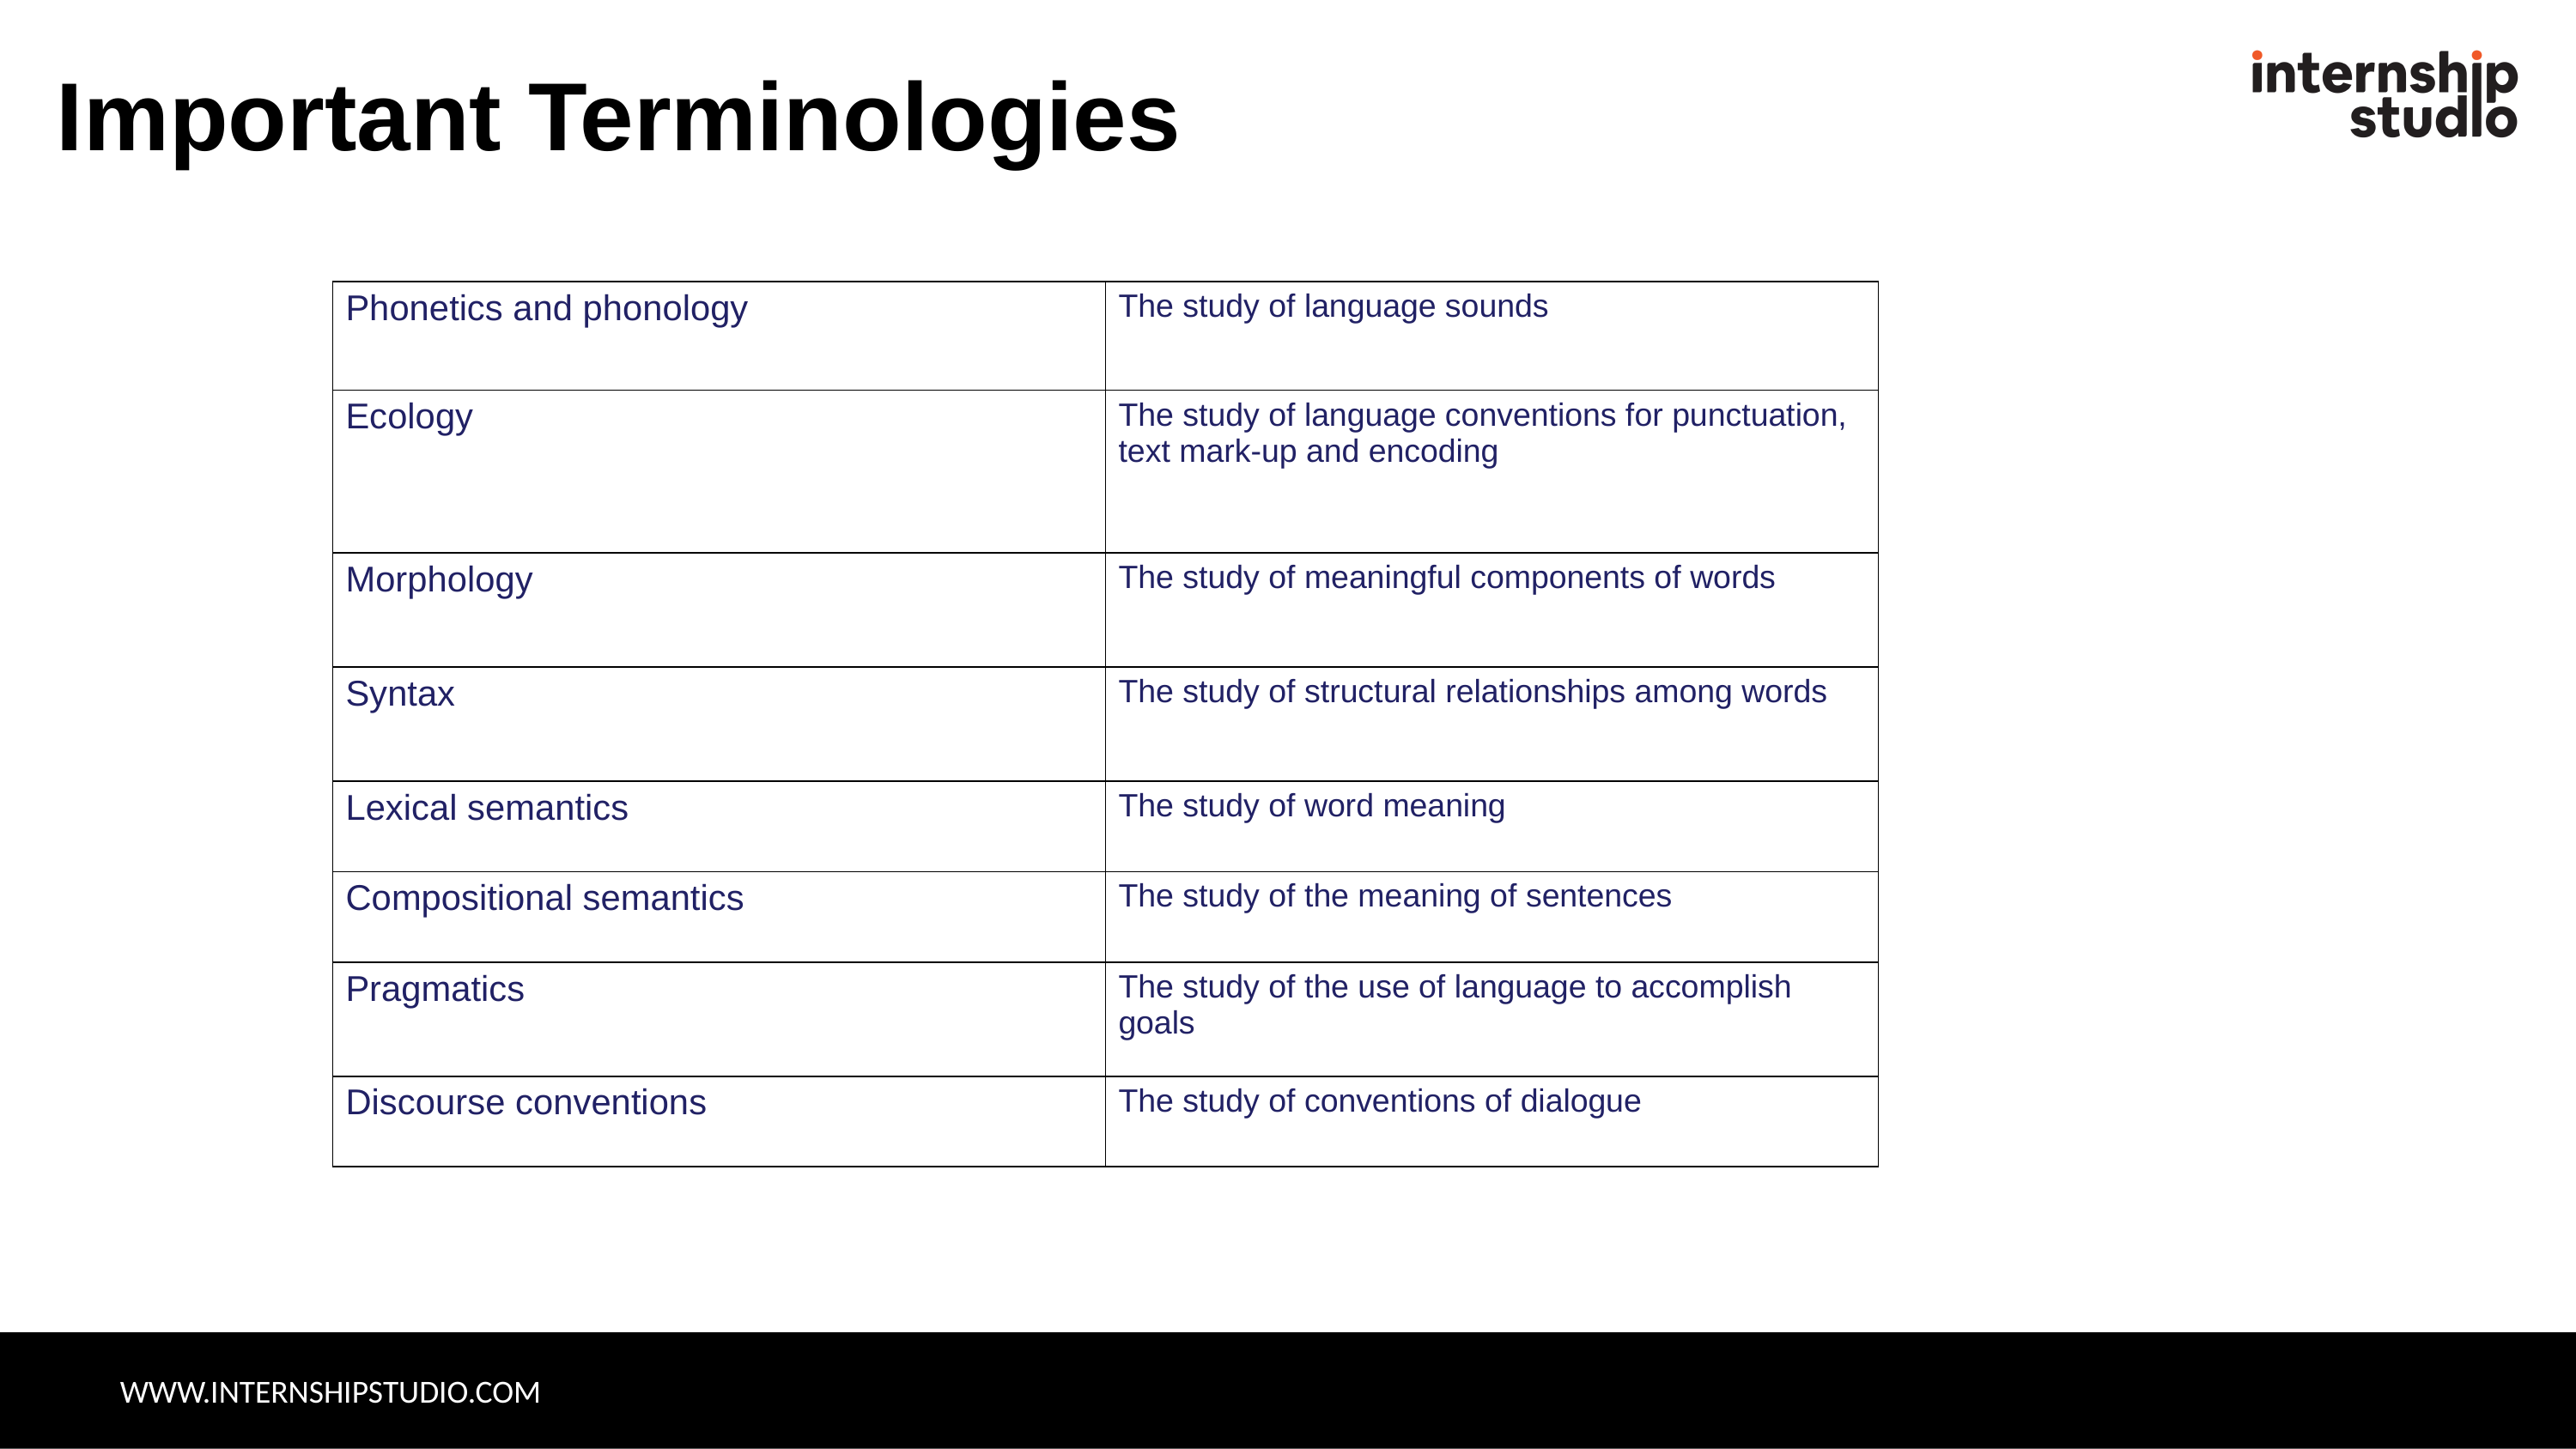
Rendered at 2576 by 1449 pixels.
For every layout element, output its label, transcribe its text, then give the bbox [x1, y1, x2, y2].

table_cell Lexical semantics [333, 782, 1105, 871]
table_cell The study of structural relationships among words [1106, 668, 1878, 780]
table_header The study of language sounds [1106, 282, 1878, 390]
table_cell Compositional semantics [333, 872, 1105, 961]
table_cell The study of language conventions for punctuation, text mark-up and encoding [1106, 391, 1878, 552]
table_cell The study of meaningful components of words [1106, 554, 1878, 666]
table_cell The study of the use of language to accomplish goals [1106, 963, 1878, 1076]
table_cell Pragmatics [333, 963, 1105, 1076]
table_header Phonetics and phonology [333, 282, 1105, 390]
table_cell Discourse conventions [333, 1077, 1105, 1166]
picture [2213, 33, 2529, 152]
text_box [0, 1332, 2576, 1449]
table_cell The study of conventions of dialogue [1106, 1077, 1878, 1166]
table_cell Morphology [333, 554, 1105, 666]
table_cell Ecology [333, 391, 1105, 552]
table_cell The study of word meaning [1106, 782, 1878, 871]
table_cell Syntax [333, 668, 1105, 780]
text_box WWW.INTERNSHIPSTUDIO.COM [107, 1364, 708, 1416]
table_cell The study of the meaning of sentences [1106, 872, 1878, 961]
text_box Important Terminologies [43, 66, 2215, 184]
